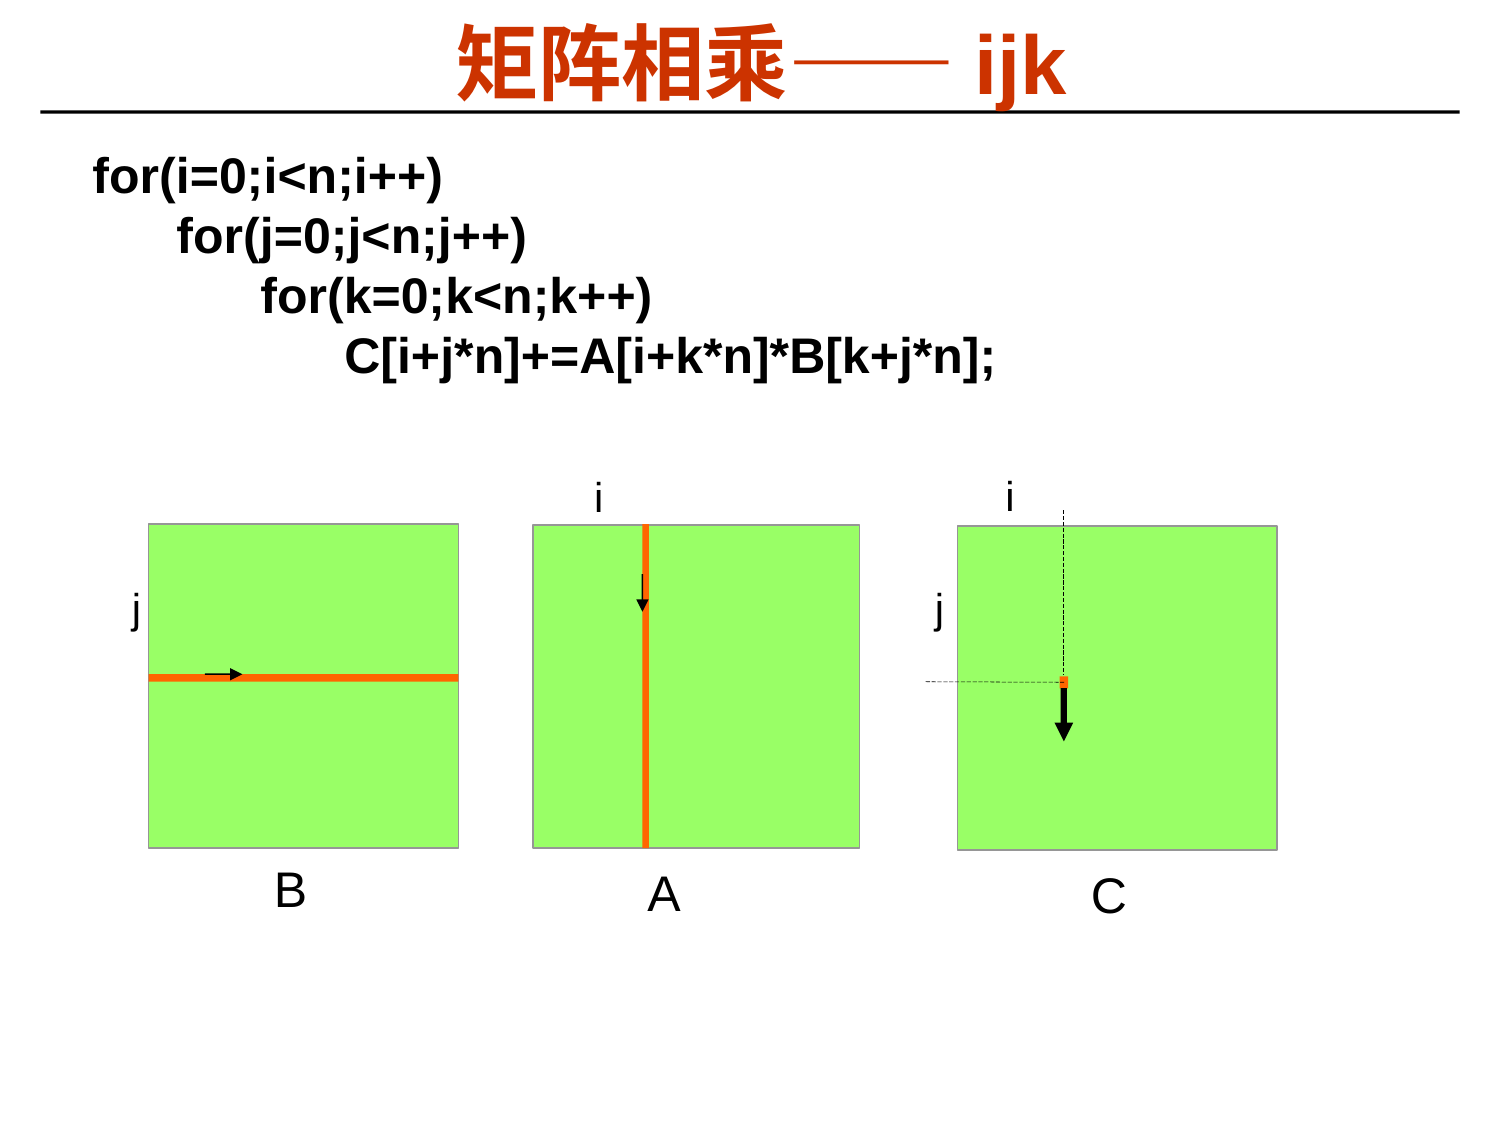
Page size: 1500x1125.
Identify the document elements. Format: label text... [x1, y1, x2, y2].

text_box [636, 574, 649, 612]
text_box j [920, 574, 1041, 639]
text_box [957, 526, 1278, 851]
text_box [642, 529, 649, 599]
text_box B [259, 849, 380, 925]
text_box [148, 682, 459, 849]
text_box [148, 524, 459, 674]
text_box [1064, 676, 1069, 689]
text_box i [579, 463, 700, 529]
text_box j [117, 573, 238, 639]
title 矩阵相乘——ijk [38, 20, 1485, 118]
list for(i=0;i<n;i++) for(j=0;j<n;j++) for(k=0;k<n;k++) C[i+j*n]+=A[i+k*n]*B[k+j*n]; [81, 138, 1433, 452]
text_box [642, 601, 649, 849]
text_box C [1075, 855, 1197, 931]
text_box i [990, 462, 1111, 528]
text_box A [632, 854, 754, 930]
text_box [533, 524, 642, 849]
text_box [204, 668, 243, 681]
text_box [148, 674, 459, 682]
text_box [649, 524, 860, 849]
text_box [1057, 689, 1071, 742]
